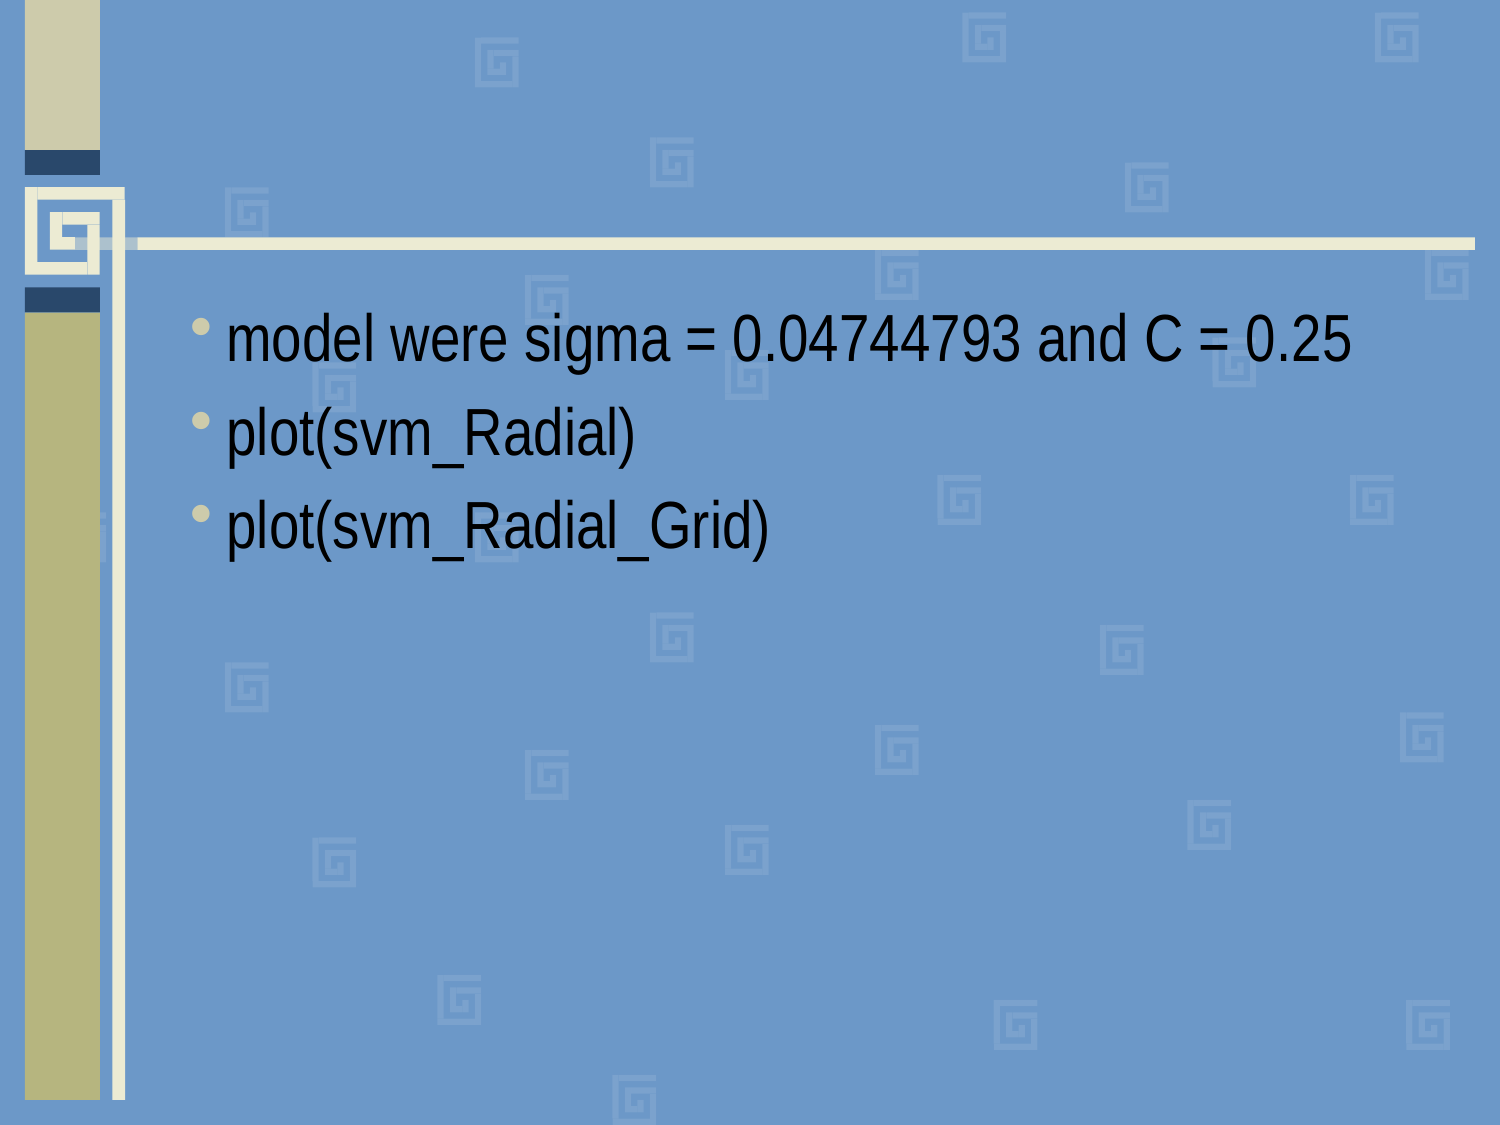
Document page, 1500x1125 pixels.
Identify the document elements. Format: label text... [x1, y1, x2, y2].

list model were sigma = 0.04744793 and C = 0.25 plot(svm_Radial) plot(svm_Radial_Grid) [174, 287, 1450, 963]
